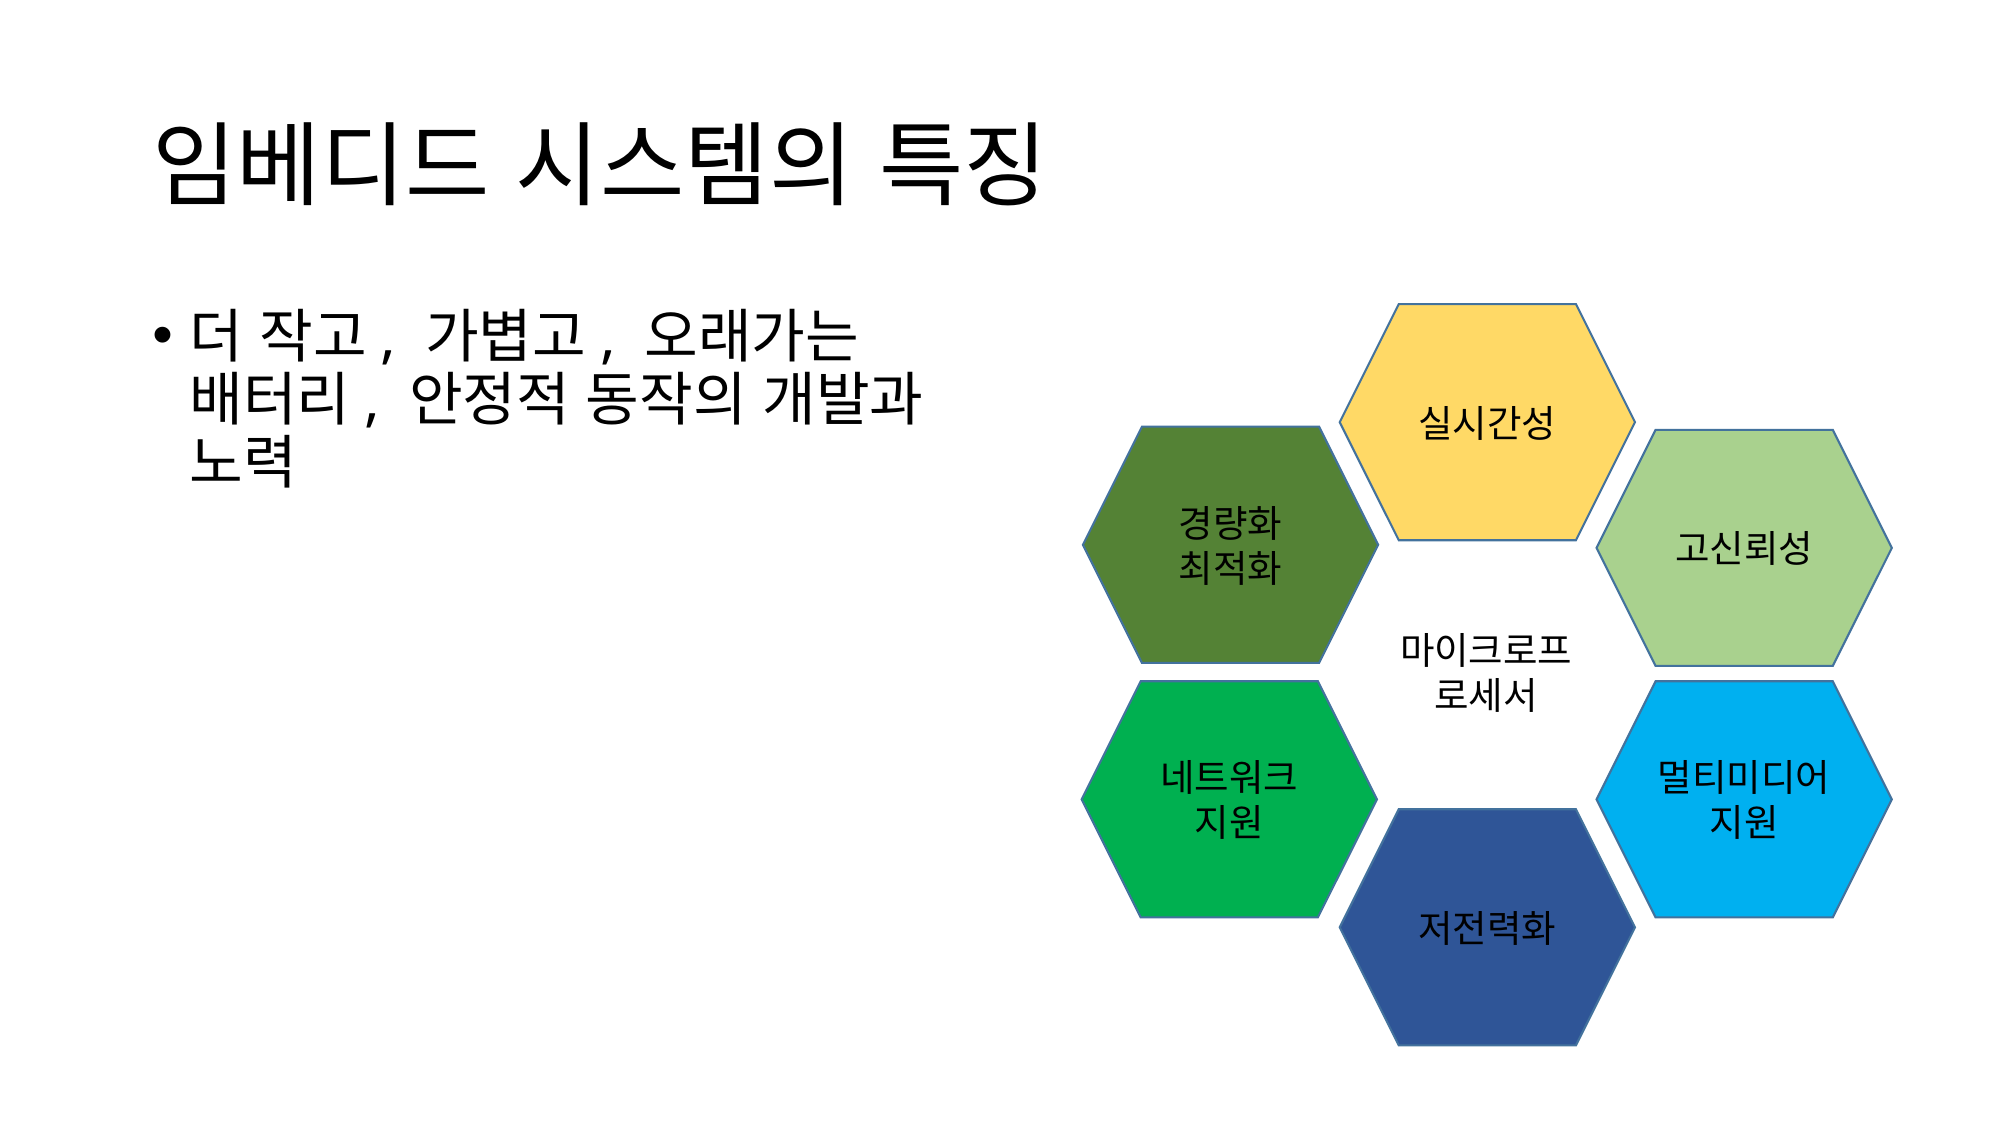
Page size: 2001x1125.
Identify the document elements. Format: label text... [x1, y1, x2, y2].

text_box 멀티미디어 지원 [1595, 680, 1893, 919]
list 더 작고, 가볍고, 오래가는 배터리, 안정적 동작의 개발과 노력 [137, 299, 943, 584]
title 임베디드 시스템의 특징 [137, 59, 1863, 278]
text_box 네트워크 지원 [1080, 680, 1379, 919]
text_box 저전력화 [1338, 808, 1637, 1047]
text_box 고신뢰성 [1595, 428, 1893, 667]
text_box 경량화 최적화 [1081, 425, 1380, 664]
text_box 실시간성 [1338, 303, 1637, 542]
text_box 마이크로프로세서 [1337, 552, 1635, 792]
